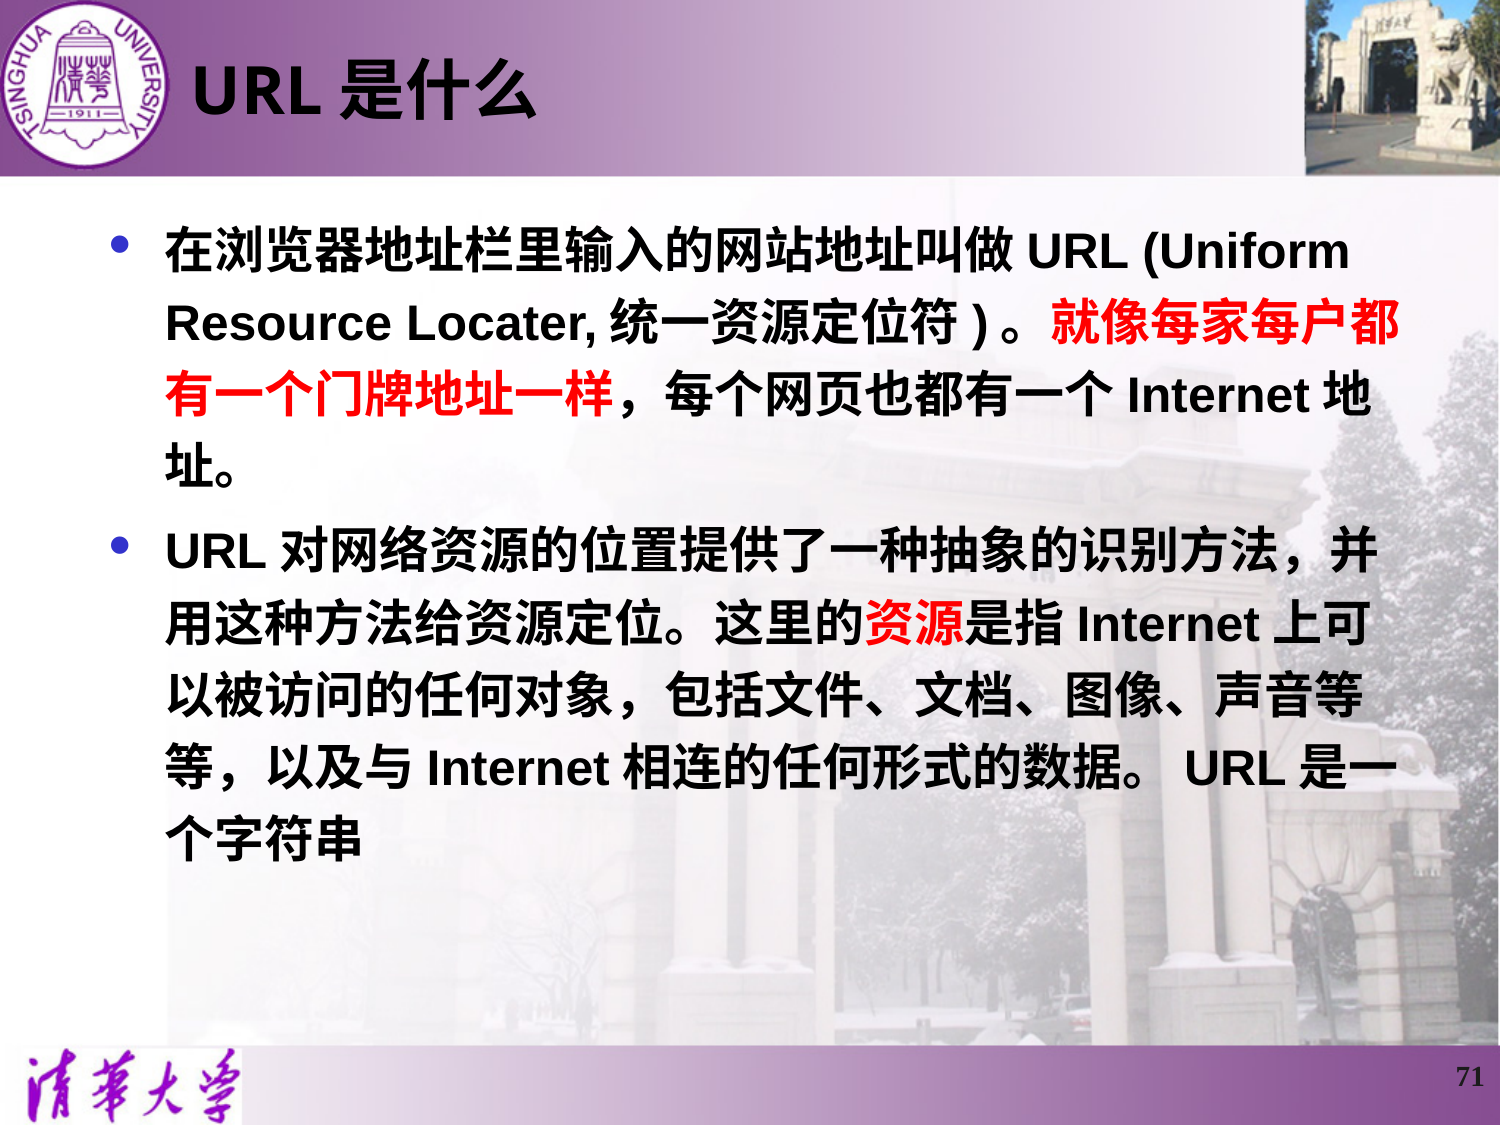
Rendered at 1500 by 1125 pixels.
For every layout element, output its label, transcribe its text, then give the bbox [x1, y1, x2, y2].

picture [0, 0, 1500, 1125]
title URL是什么 [175, 24, 1400, 150]
list 在浏览器地址栏里输入的网站地址叫做URL (Uniform Resource Locater,统一资源定位符)。就像每家每户都有一个门牌地址一样，每个网页也都有一个Internet地址。 URL对网络资源的位置提供了一种抽象的识别方法，并用这种方法给资源定位。这里的资源是指Internet上可以被访问的任何对象，包括文件、文档、图像、声音等等，以及与Internet相连的任何形式的数据。URL是一个字符串 [93, 199, 1425, 981]
slide_number 71 [1187, 1050, 1500, 1125]
